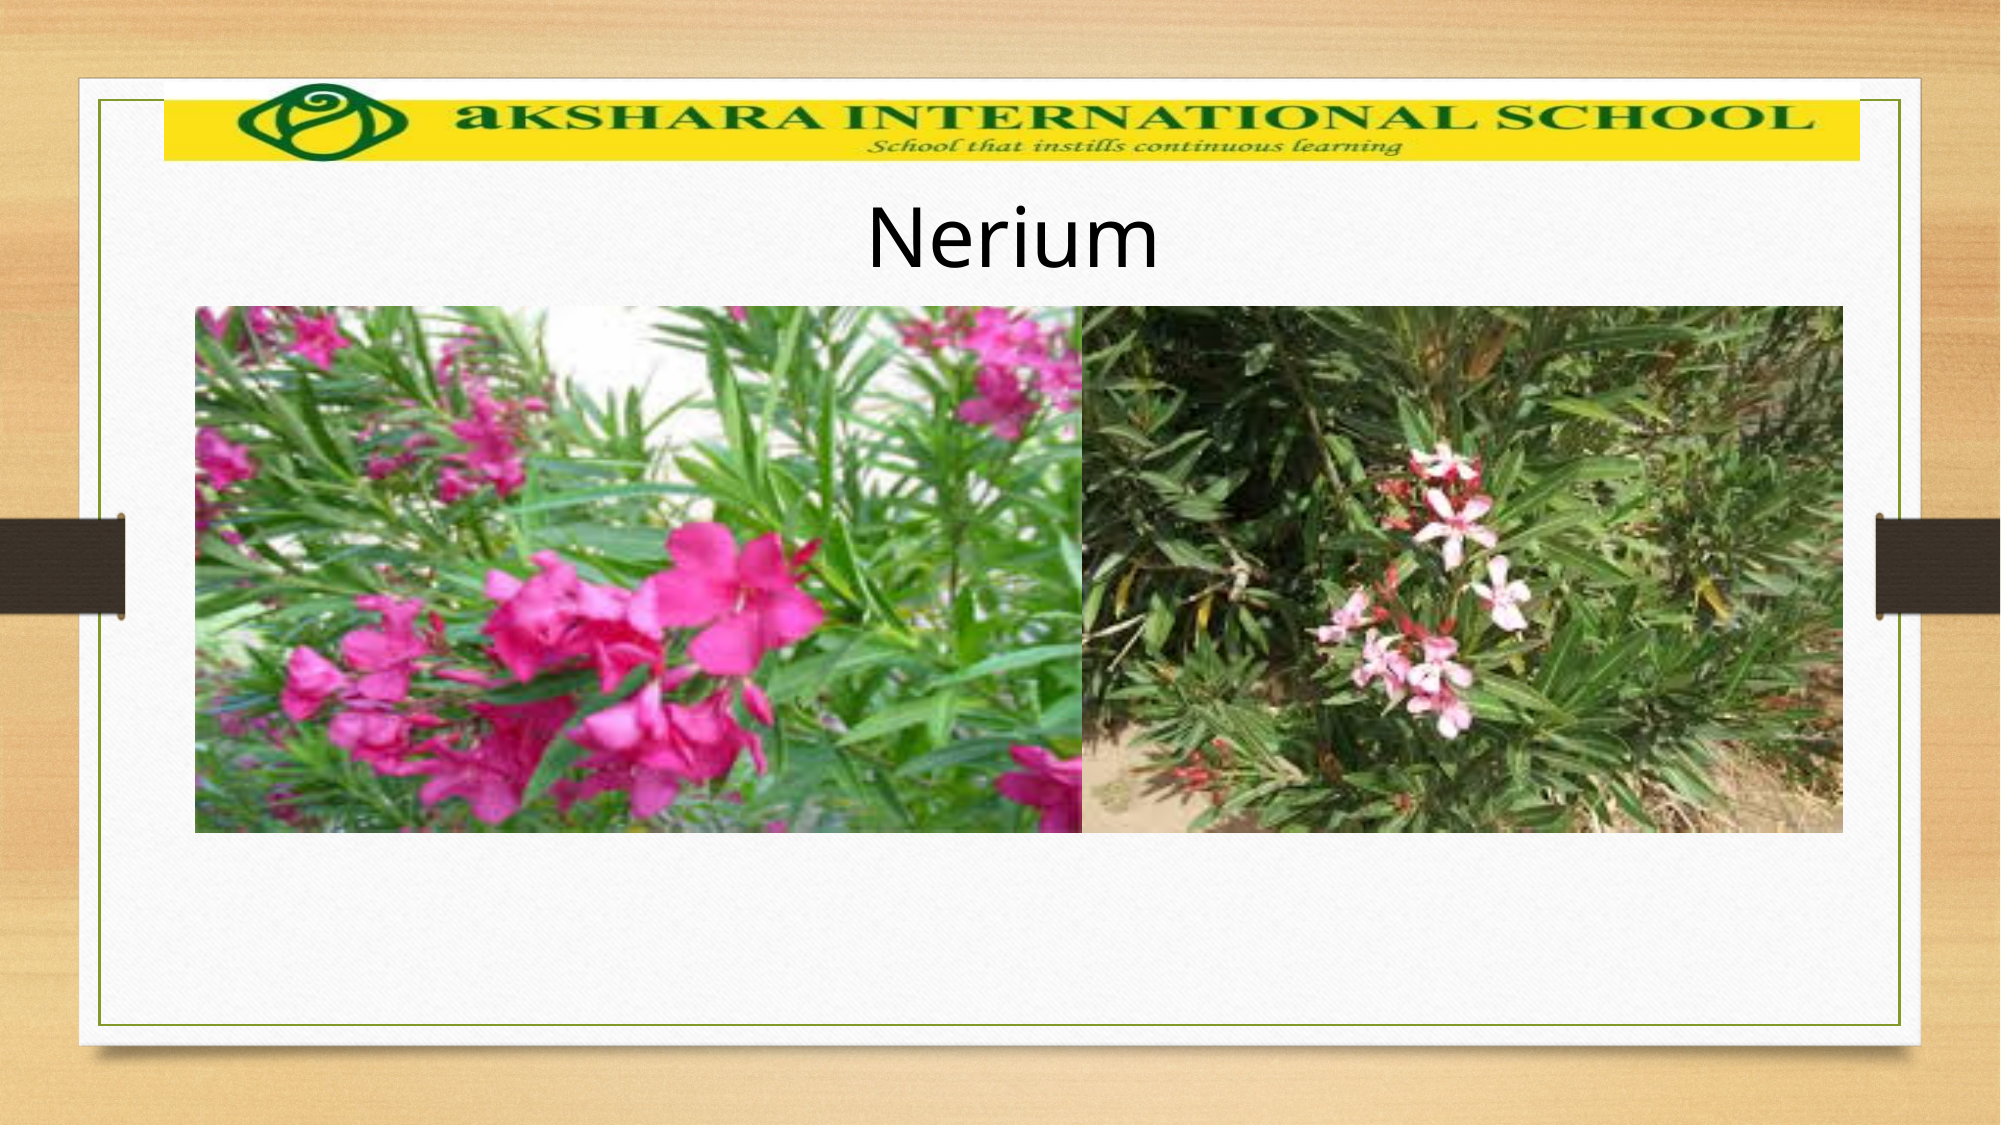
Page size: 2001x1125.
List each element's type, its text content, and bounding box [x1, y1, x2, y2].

text_box Nerium [851, 176, 1678, 292]
picture [0, 0, 2001, 1125]
